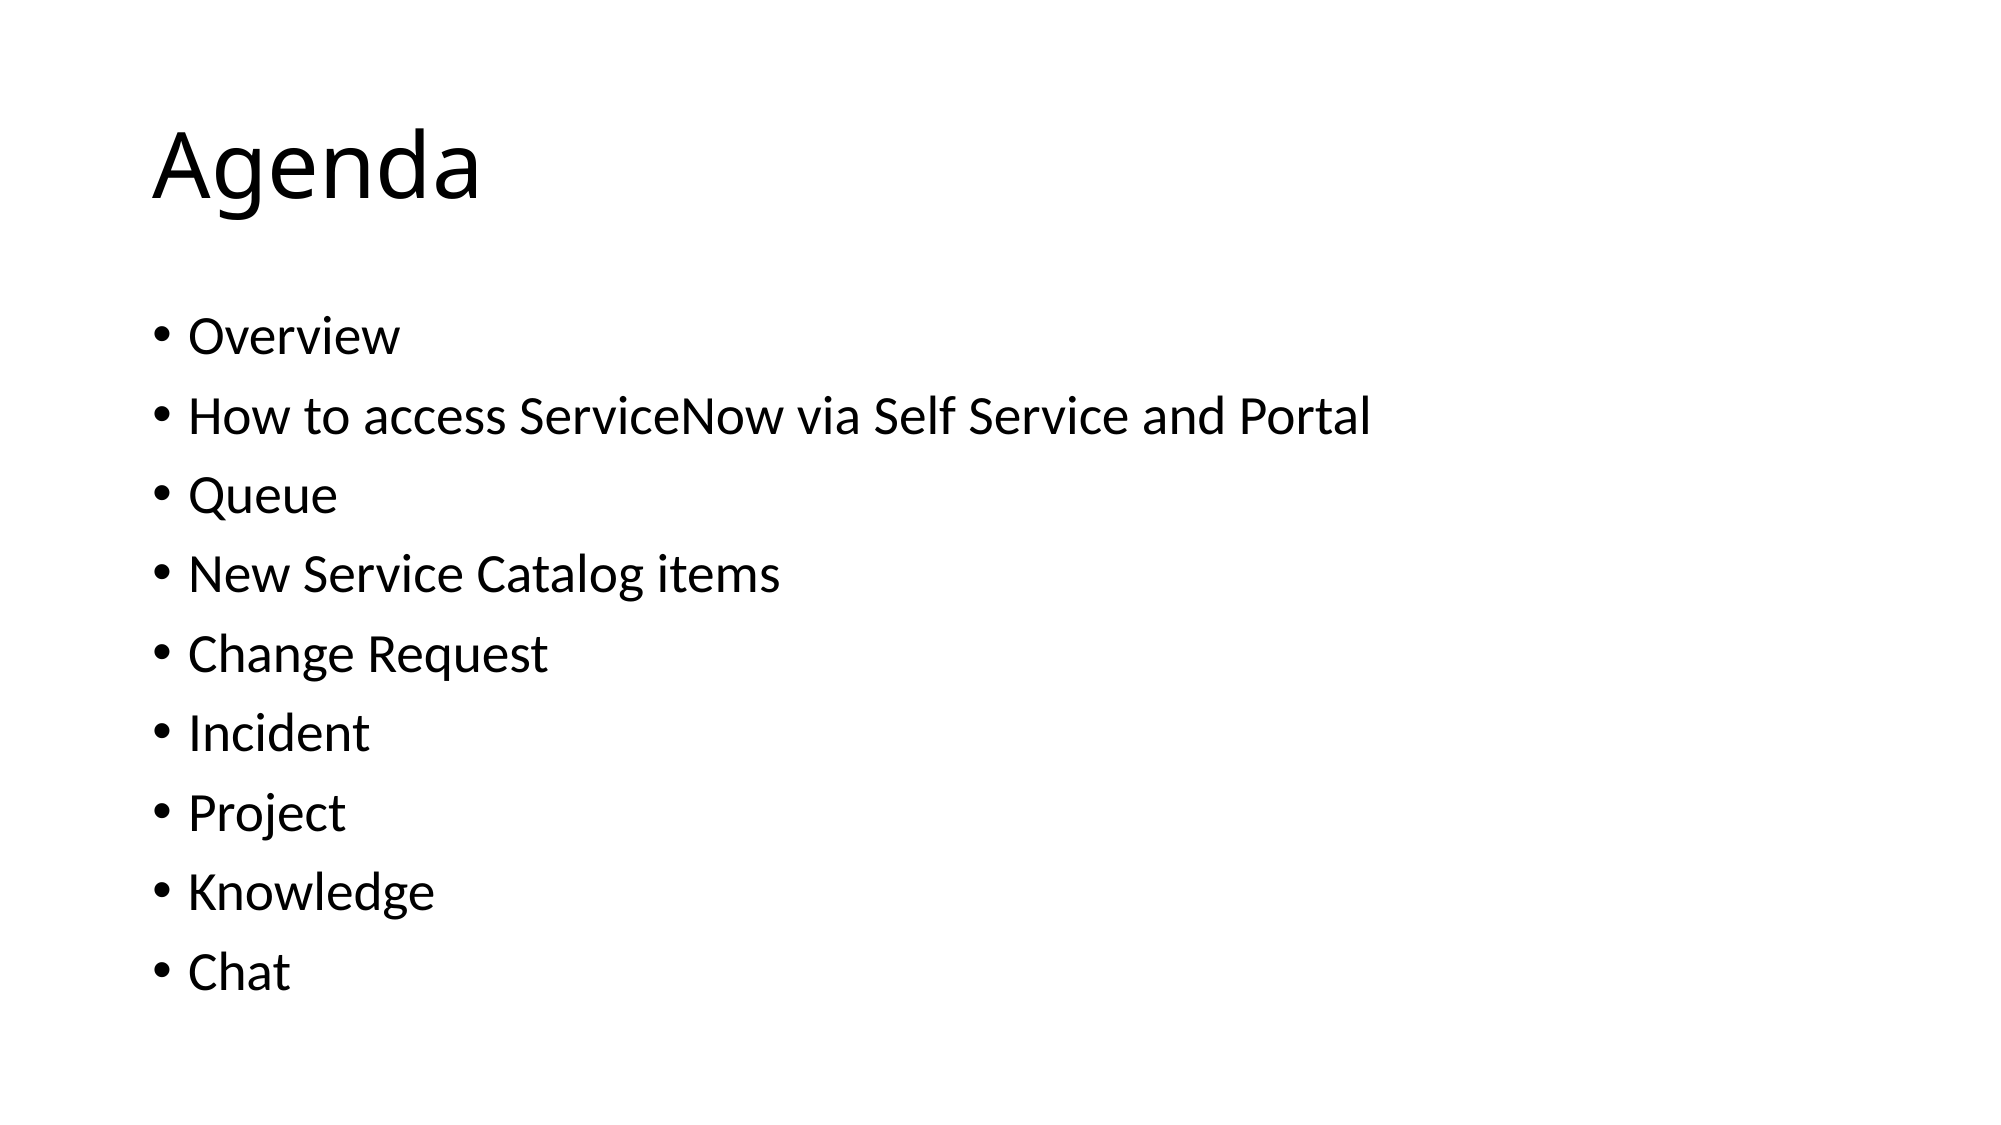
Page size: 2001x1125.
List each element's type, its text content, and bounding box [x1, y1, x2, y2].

title Agenda [137, 59, 1863, 278]
list Overview How to access ServiceNow via Self Service and Portal Queue New Service Catalog items Change Request Incident Project Knowledge Chat [137, 299, 1863, 1014]
